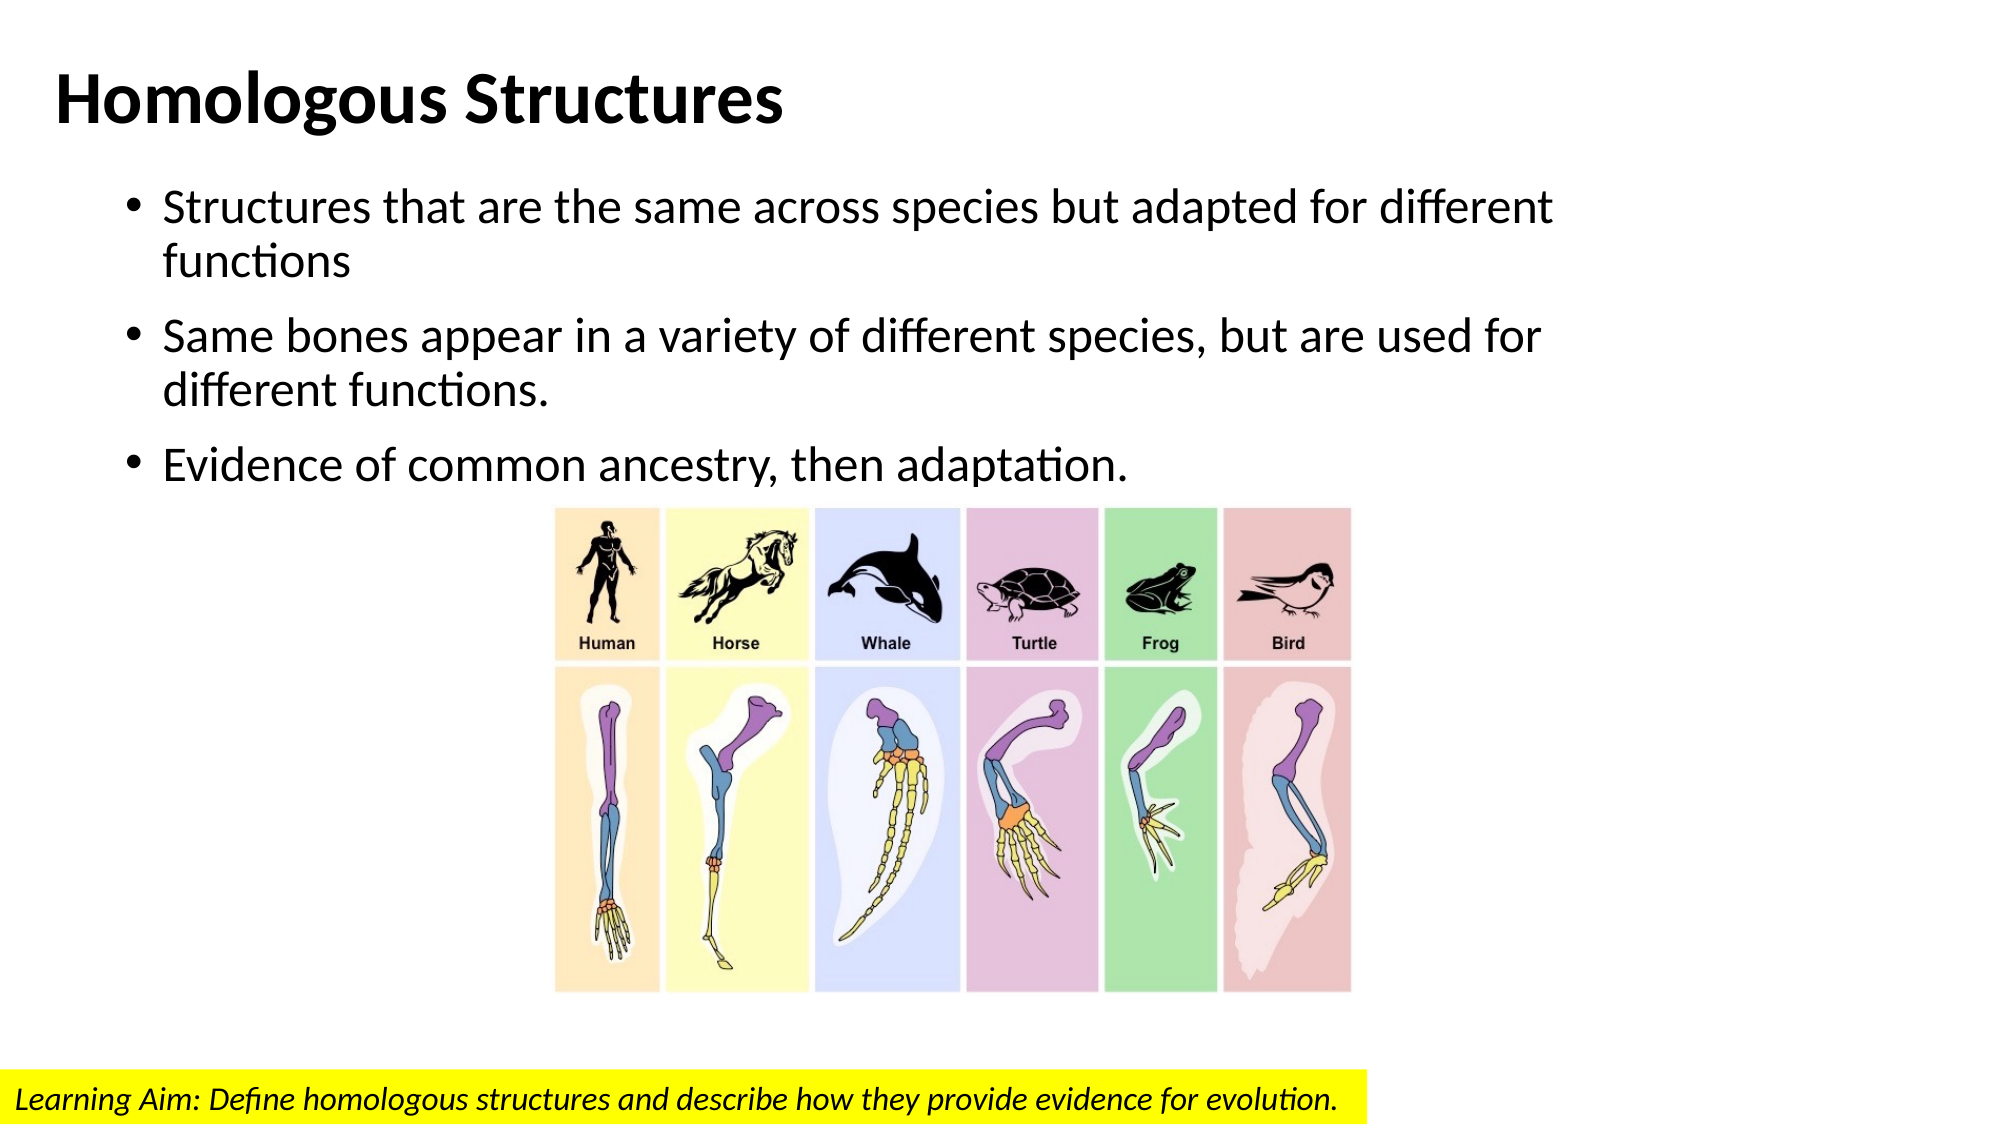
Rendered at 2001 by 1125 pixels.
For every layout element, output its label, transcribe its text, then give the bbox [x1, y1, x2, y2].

text_box Learning Aim: Define homologous structures and describe how they provide evidence for evolution. [0, 1069, 1368, 1125]
picture [551, 487, 1355, 1005]
title Homologous Structures [40, 47, 1391, 152]
list Structures that are the same across species but adapted for different functions Same bones appear in a variety of different species, but are used for different functions. Evidence of common ancestry, then adaptation. [110, 172, 1675, 1005]
